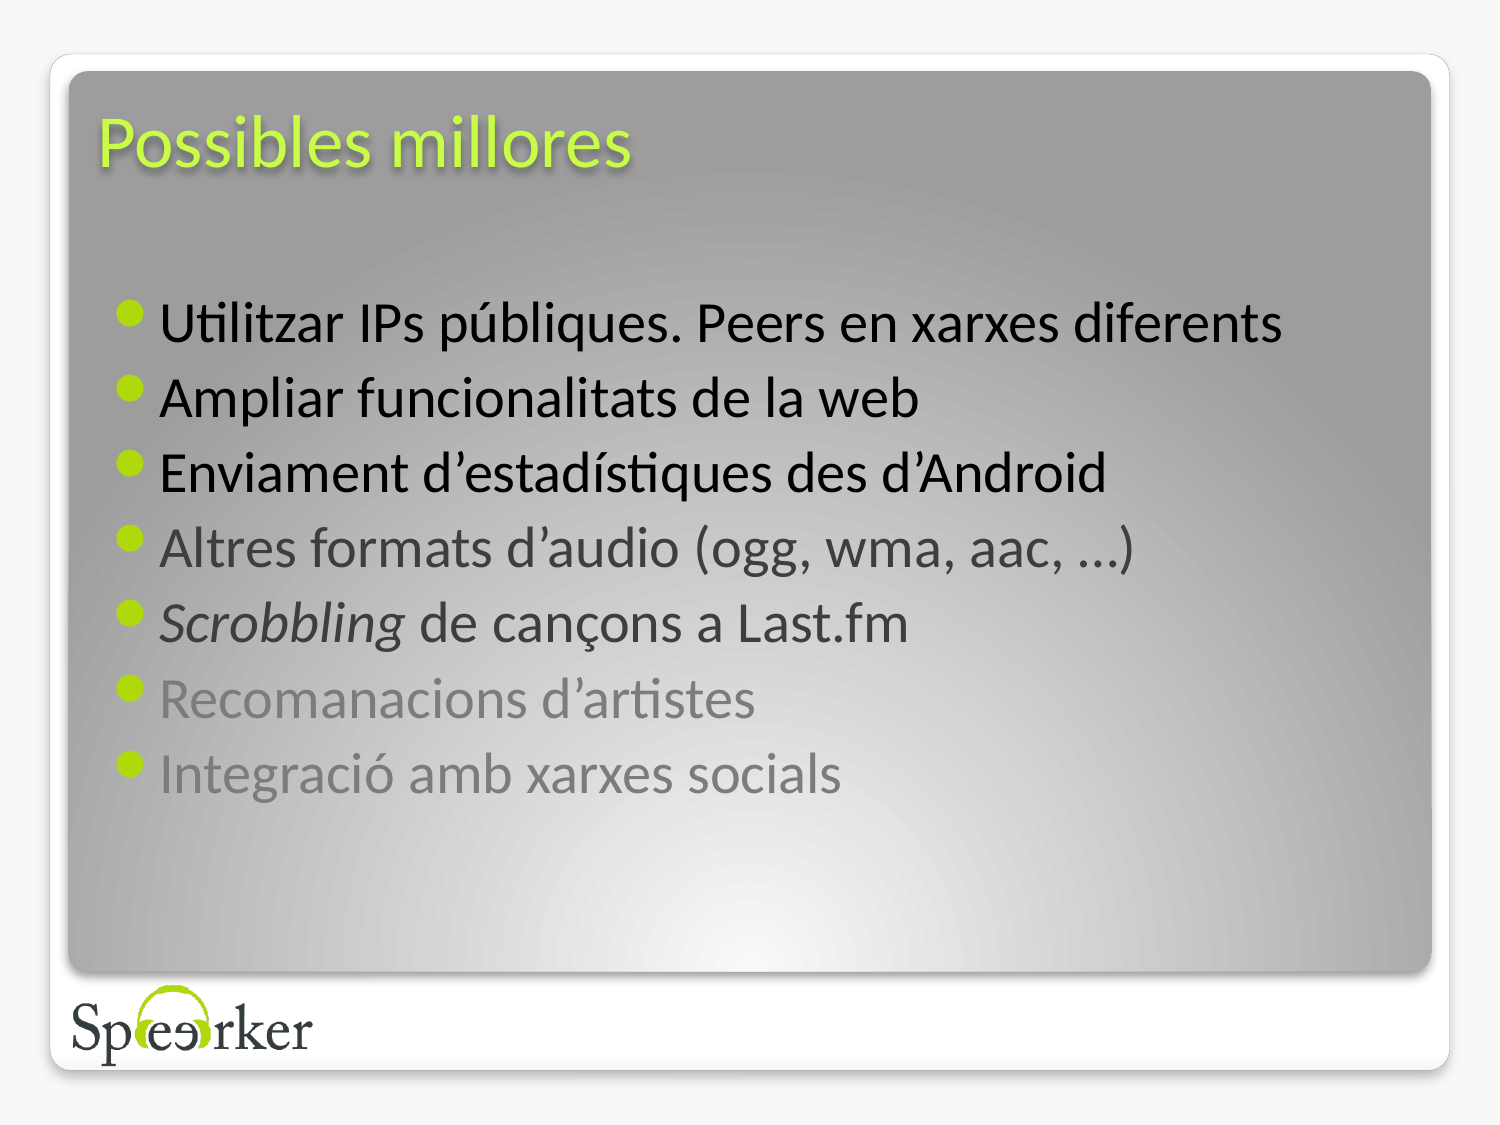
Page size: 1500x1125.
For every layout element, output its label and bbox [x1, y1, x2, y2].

title [82, 85, 1425, 258]
picture [46, 984, 344, 1067]
list [82, 269, 1425, 957]
